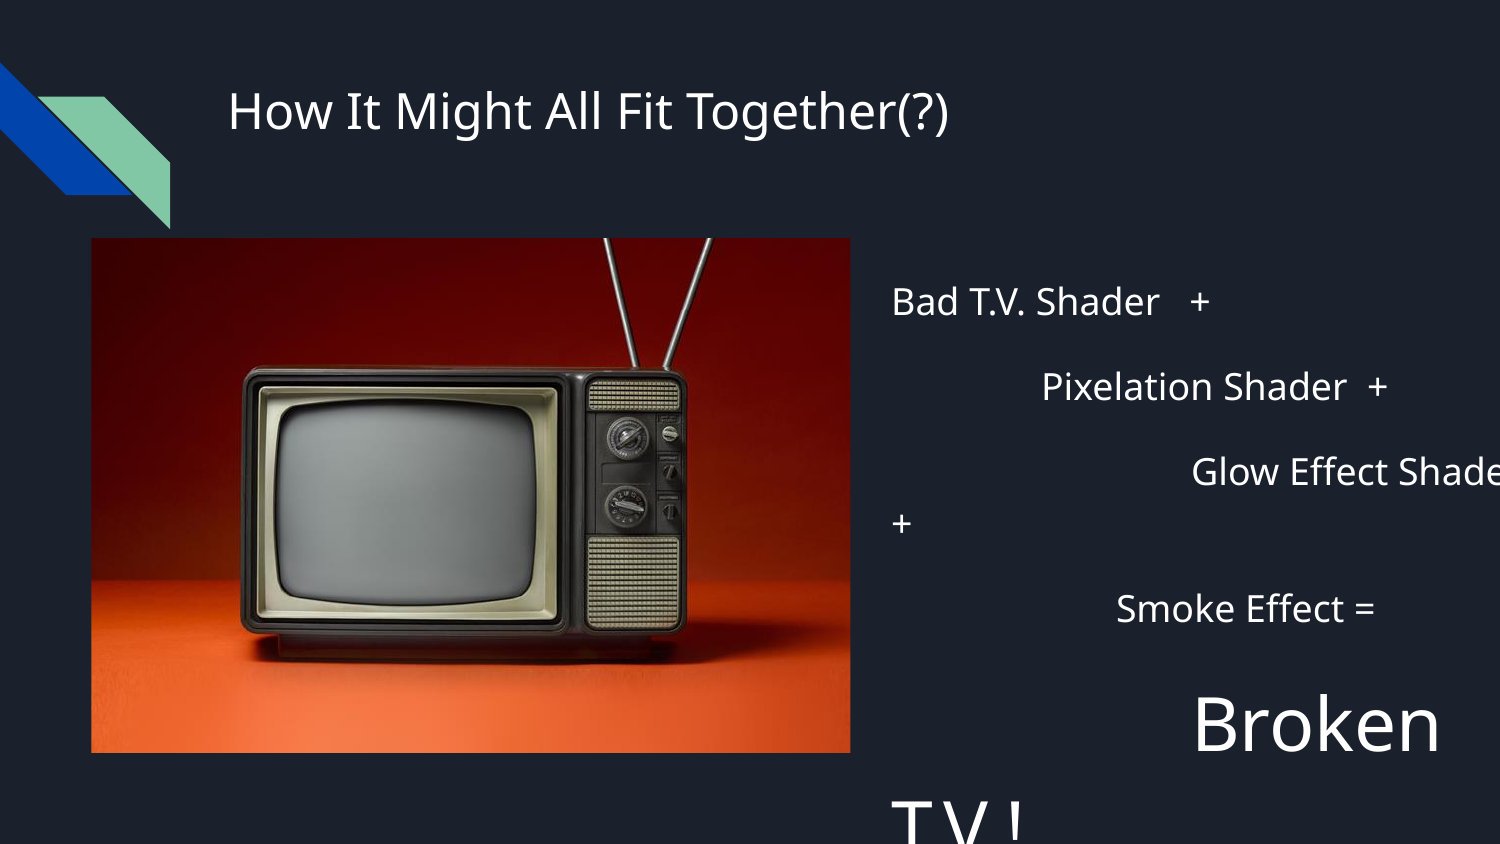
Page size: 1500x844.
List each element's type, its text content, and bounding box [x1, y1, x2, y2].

list Bad T.V. Shader + Pixelation Shader + Glow Effect Shader + Smoke Effect = Broken T.V.! [876, 256, 1500, 735]
title How It Might All Fit Together(?) [212, 64, 1368, 215]
picture [91, 237, 851, 753]
